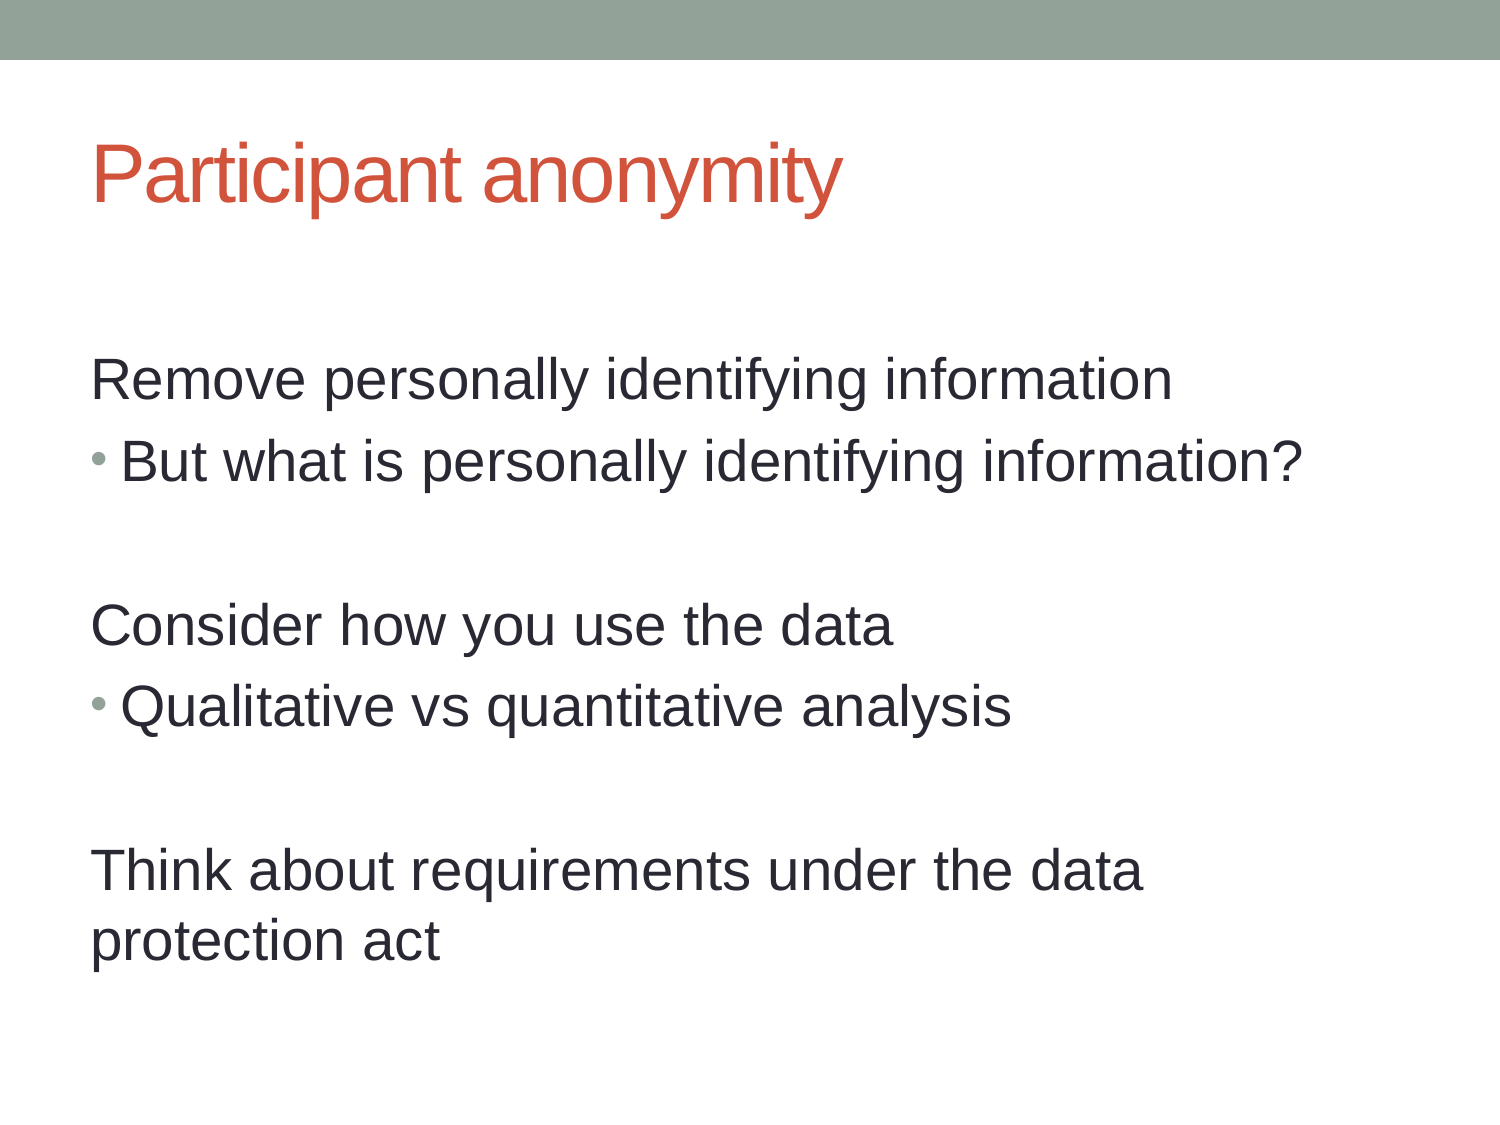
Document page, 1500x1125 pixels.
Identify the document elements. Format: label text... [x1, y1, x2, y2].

title Participant anonymity [75, 87, 1425, 250]
list Remove personally identifying information But what is personally identifying information? Consider how you use the data Qualitative vs quantitative analysis Think about requirements under the data protection act [75, 262, 1425, 1063]
